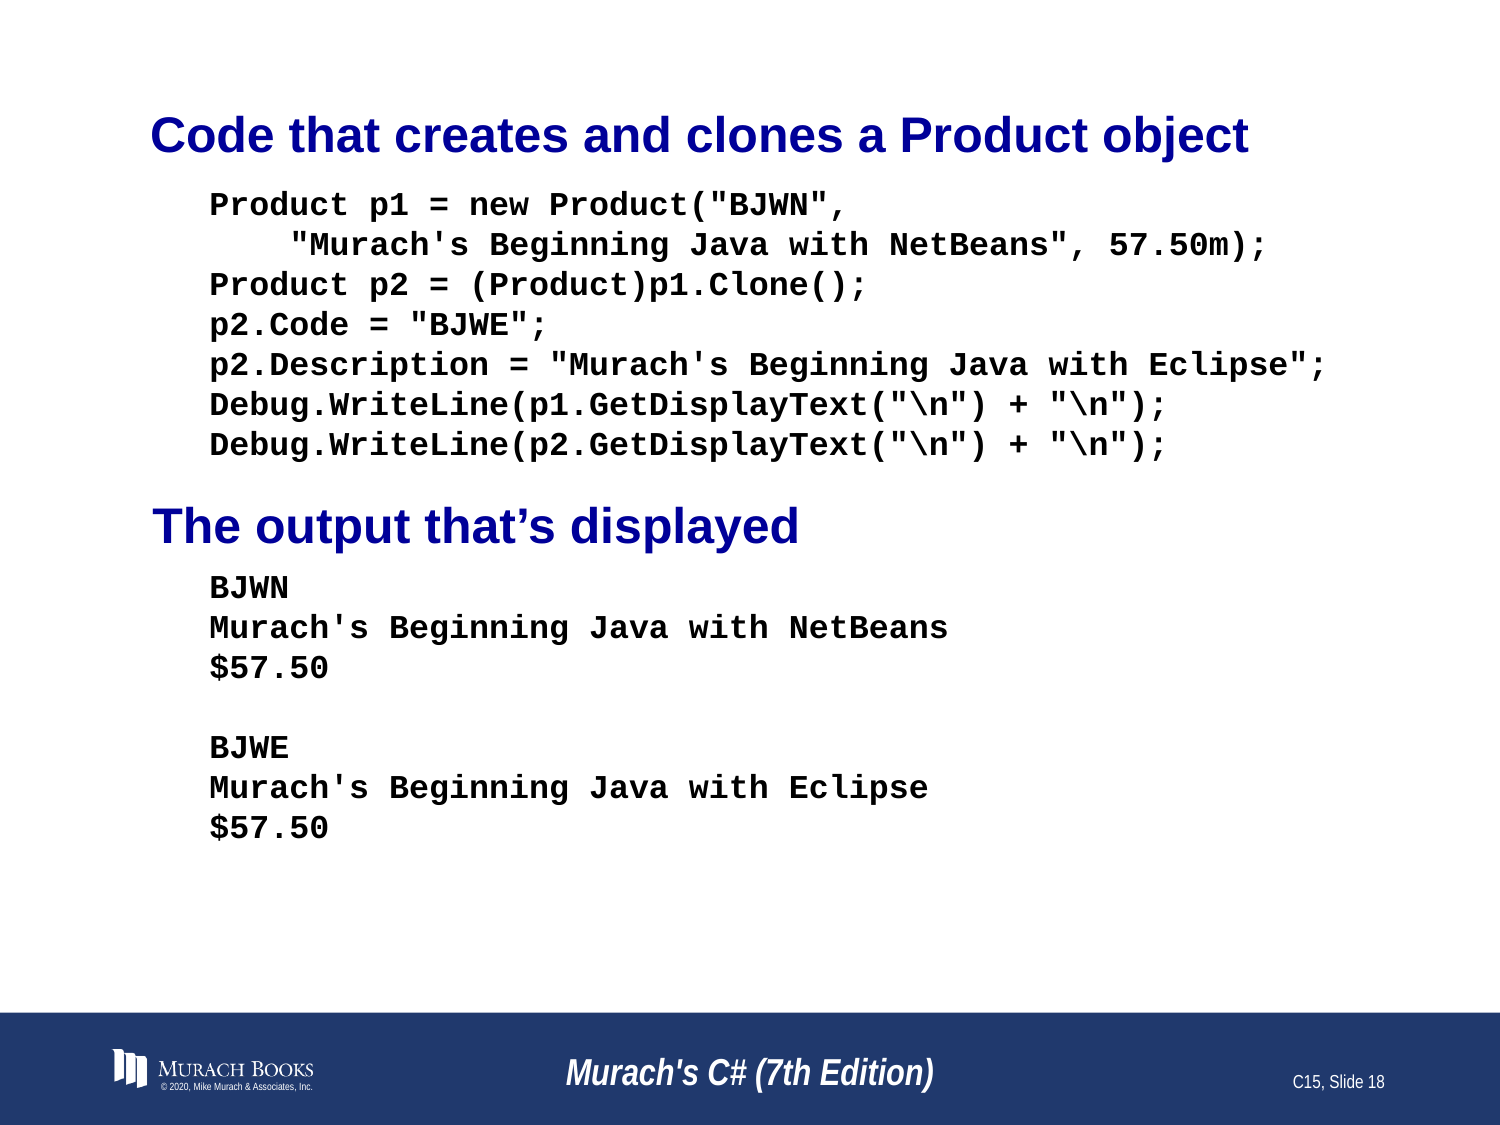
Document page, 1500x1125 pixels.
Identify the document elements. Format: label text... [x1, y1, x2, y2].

title Code that creates and clones a Product object [150, 102, 1350, 164]
list Product p1 = new Product("BJWN", "Murach's Beginning Java with NetBeans", 57.50m); Product p2 = (Product)p1.Clone(); p2.Code = "BJWE"; p2.Description = "Murach's Beginning Java with Eclipse"; Debug.WriteLine(p1.GetDisplayText("\n") + "\n"); Debug.WriteLine(p2.GetDisplayText("\n") + "\n"); The output that’s displayed BJWN Murach's Beginning Java with NetBeans $57.50 BJWE Murach's Beginning Java with Eclipse $57.50 [137, 174, 1350, 975]
slide_number Murach's C# (7th Edition) [463, 1025, 1050, 1100]
slide_number C15, Slide 18 [1087, 1025, 1400, 1100]
footer © 2020, Mike Murach & Associates, Inc. [12, 1025, 463, 1100]
